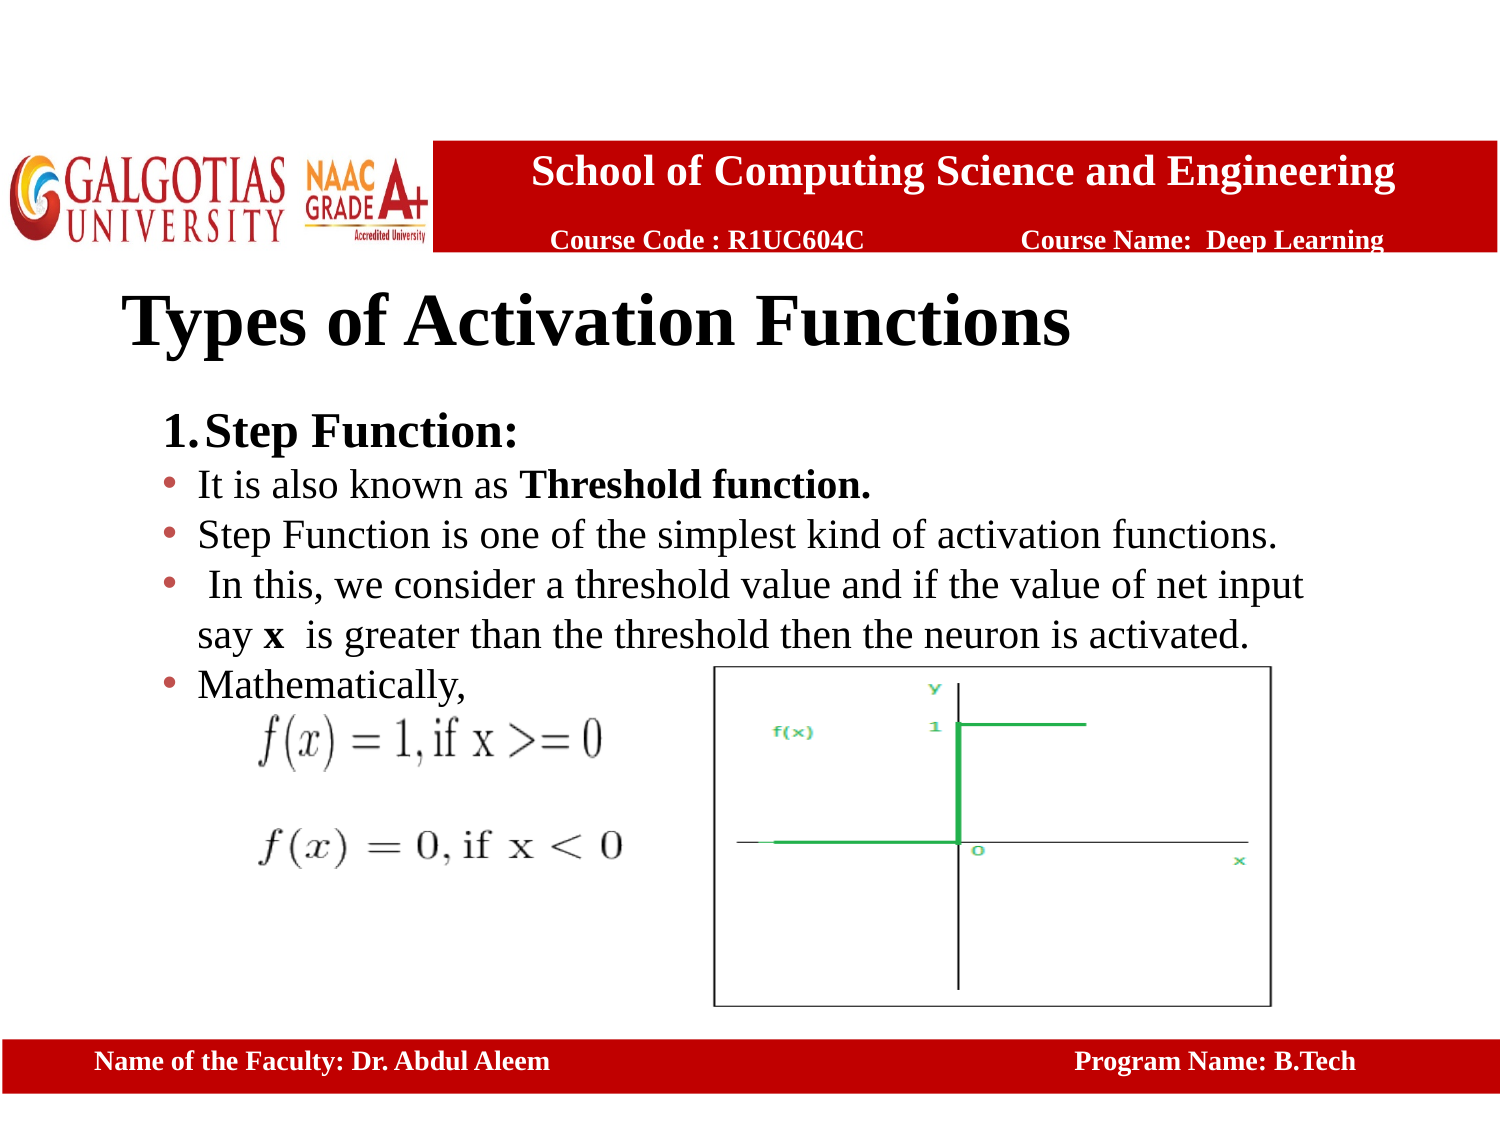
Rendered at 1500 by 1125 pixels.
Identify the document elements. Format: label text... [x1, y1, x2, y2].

text_box Types of Activation Functions [106, 273, 1447, 369]
picture [2, 140, 433, 253]
text_box School of Computing Science and Engineering Course Code : R1UC604C Course Name: Deep Learning [433, 140, 1498, 253]
text_box Step Function: It is also known as Threshold function. Step Function is one of the simplest kind of activation functions. In this, we consider a threshold value and if the value of net input say x is greater than the threshold then the neuron is activated. Mathematically, [147, 389, 1353, 749]
picture [708, 661, 1282, 1012]
picture [258, 828, 624, 869]
picture [258, 714, 603, 772]
text_box Name of the Faculty: Dr. Abdul Aleem Program Name: B.Tech [2, 1039, 1500, 1094]
